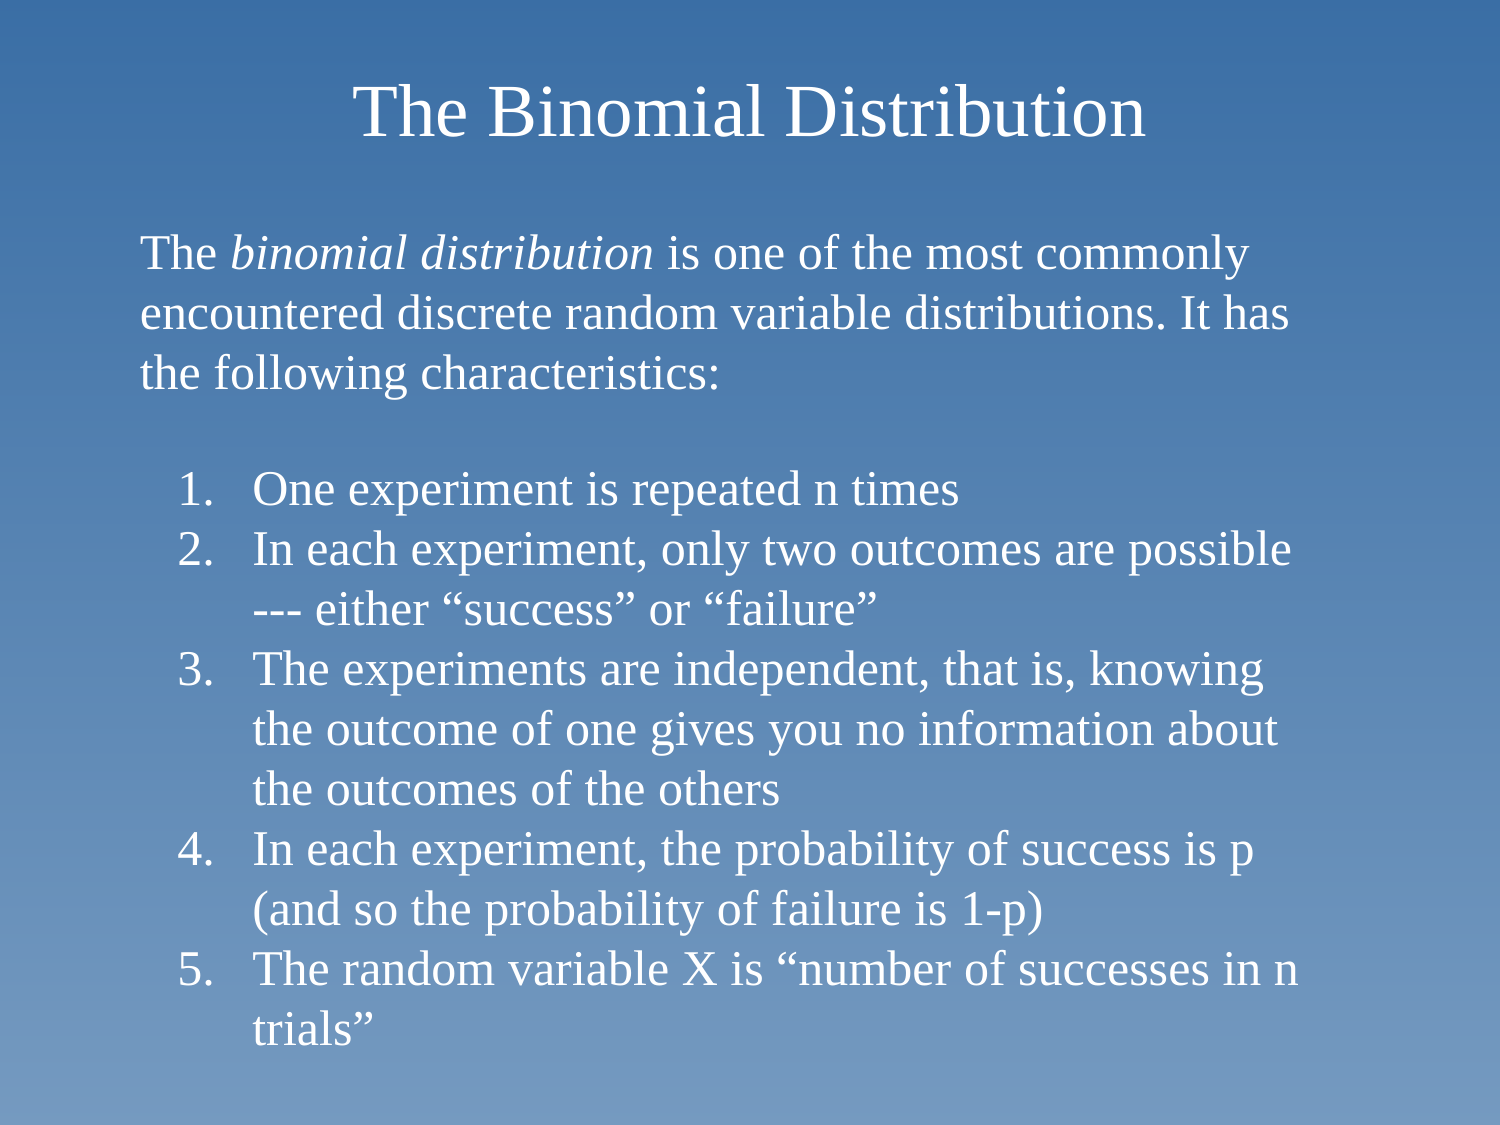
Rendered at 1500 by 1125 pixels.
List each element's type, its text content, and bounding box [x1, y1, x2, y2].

text_box One experiment is repeated n times In each experiment, only two outcomes are possible --- either “success” or “failure” The experiments are independent, that is, knowing the outcome of one gives you no information about the outcomes of the others In each experiment, the probability of success is p (and so the probability of failure is 1-p) The random variable X is “number of successes in n trials” [162, 448, 1344, 1064]
title The Binomial Distribution [112, 49, 1388, 163]
text_box The binomial distribution is one of the most commonly encountered discrete random variable distributions. It has the following characteristics: [125, 212, 1375, 408]
